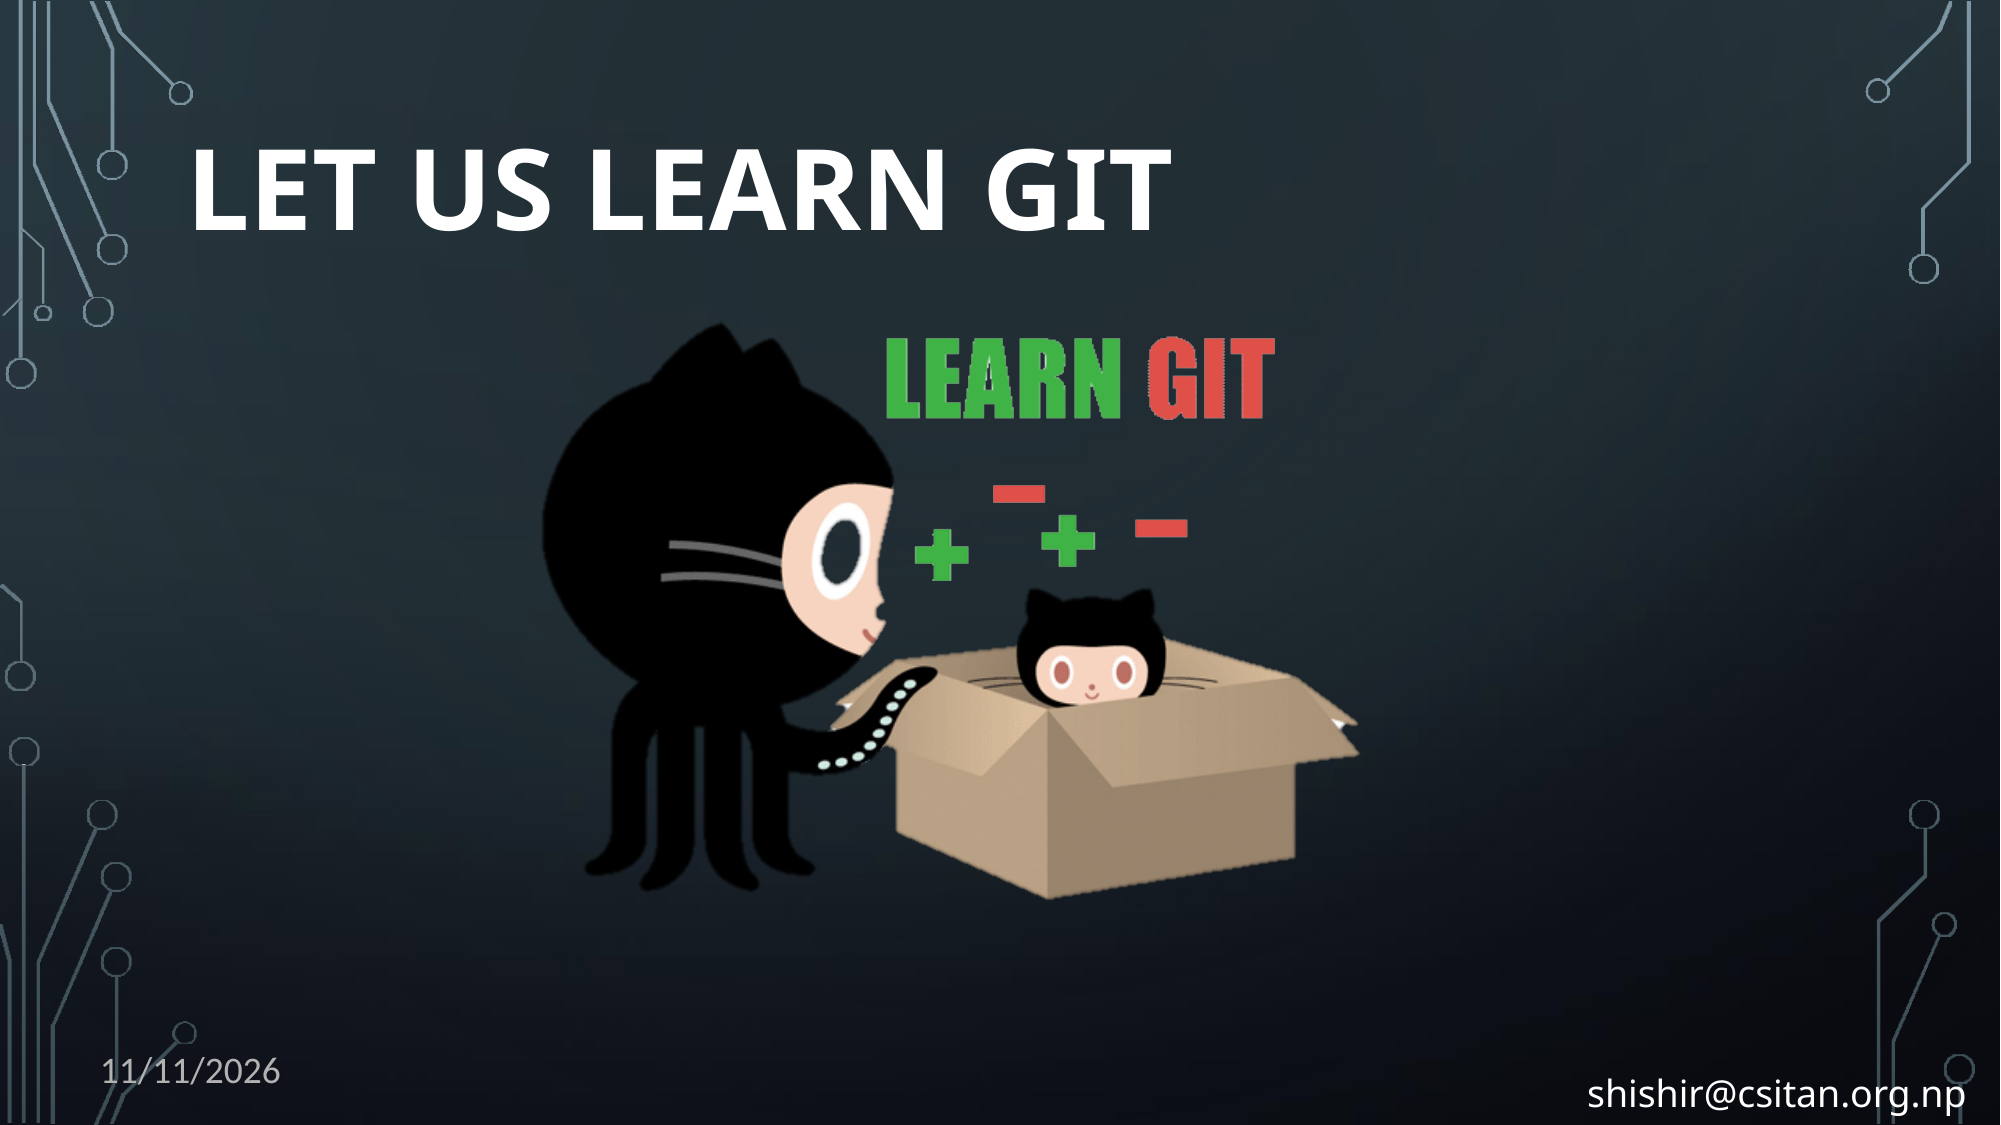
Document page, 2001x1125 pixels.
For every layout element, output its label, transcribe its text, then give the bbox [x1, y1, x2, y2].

footer shishir@csitan.org.np [1584, 1076, 1984, 1118]
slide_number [99, 1046, 560, 1103]
title LET US LEARN GIT [186, 118, 1787, 257]
picture [0, 0, 2000, 1125]
